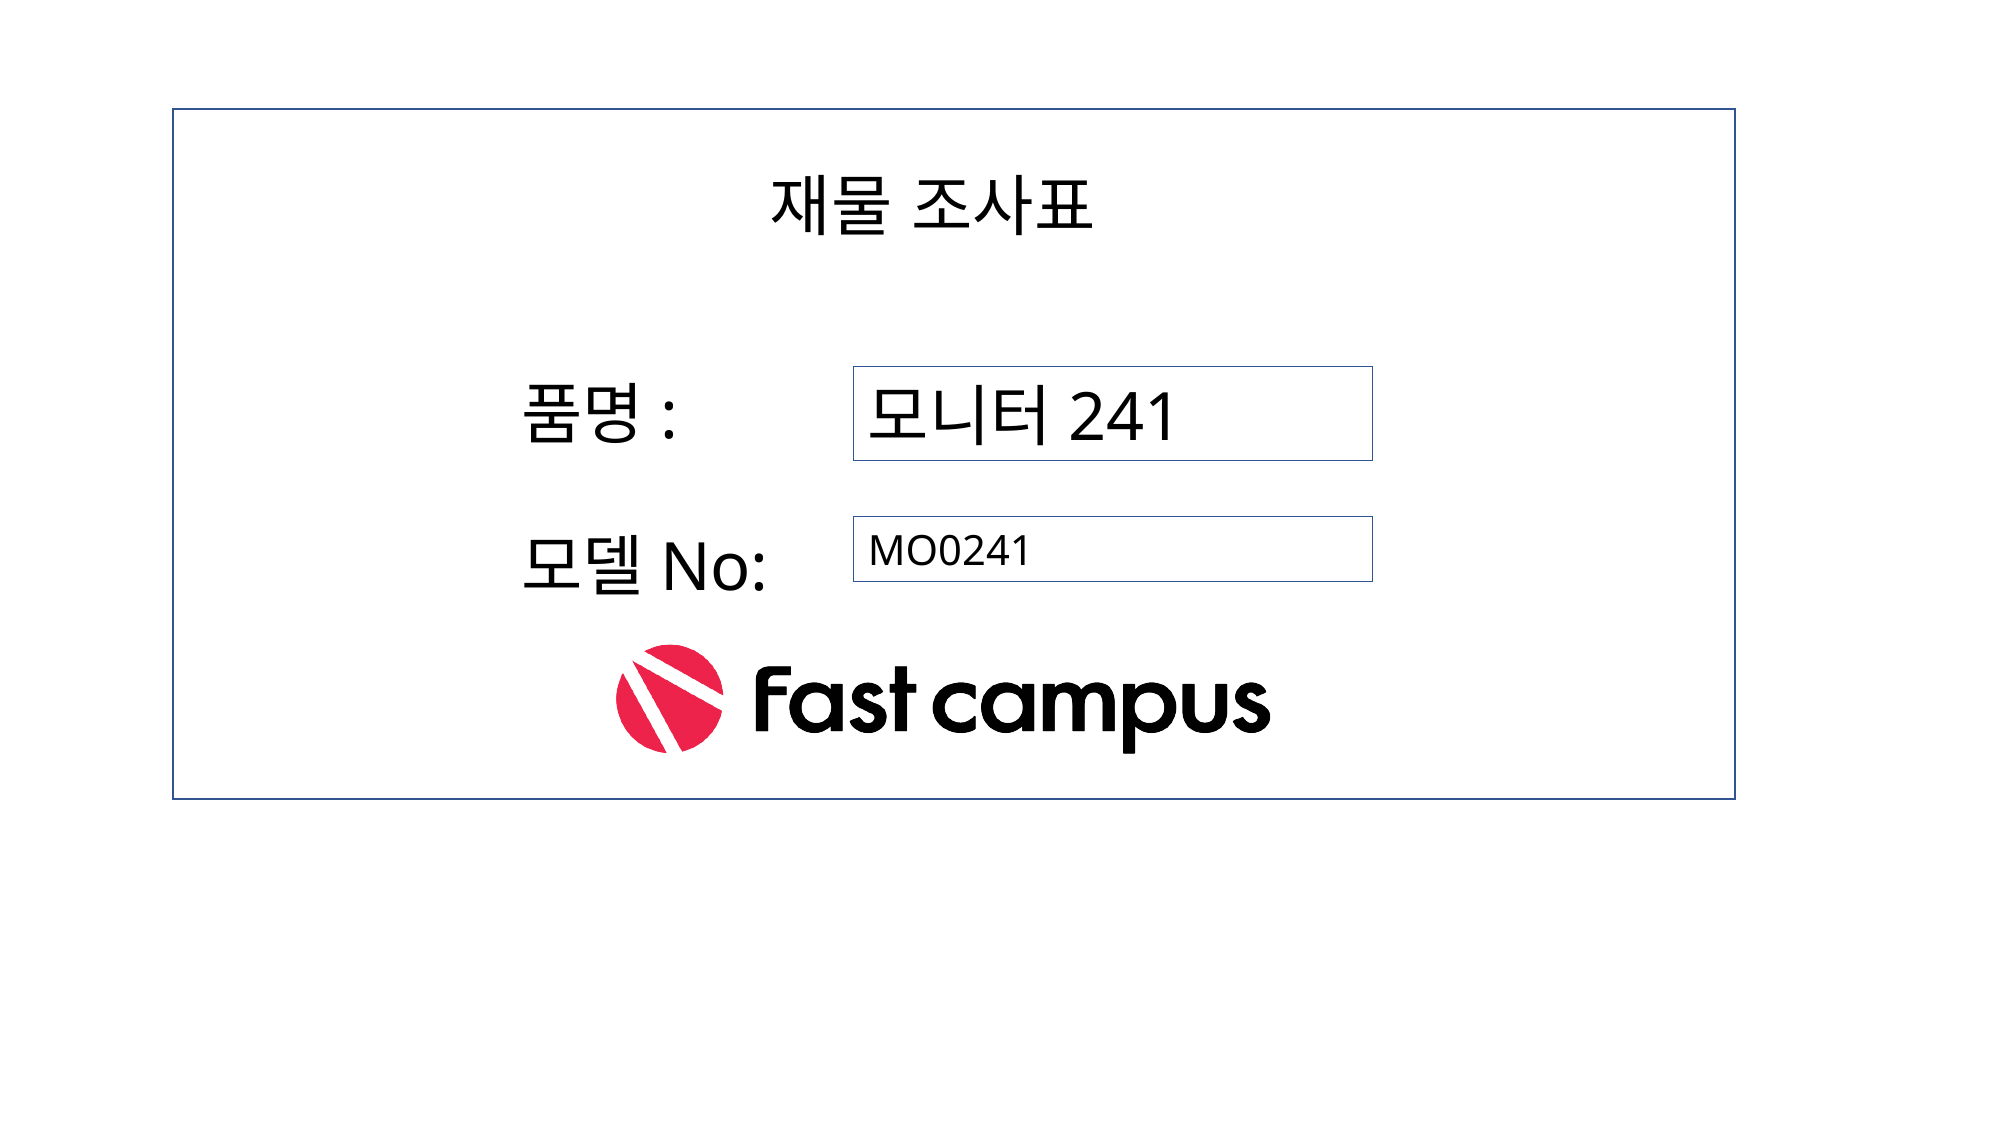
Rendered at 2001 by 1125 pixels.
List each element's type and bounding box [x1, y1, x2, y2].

picture [607, 635, 1279, 763]
text_box [172, 108, 1736, 800]
